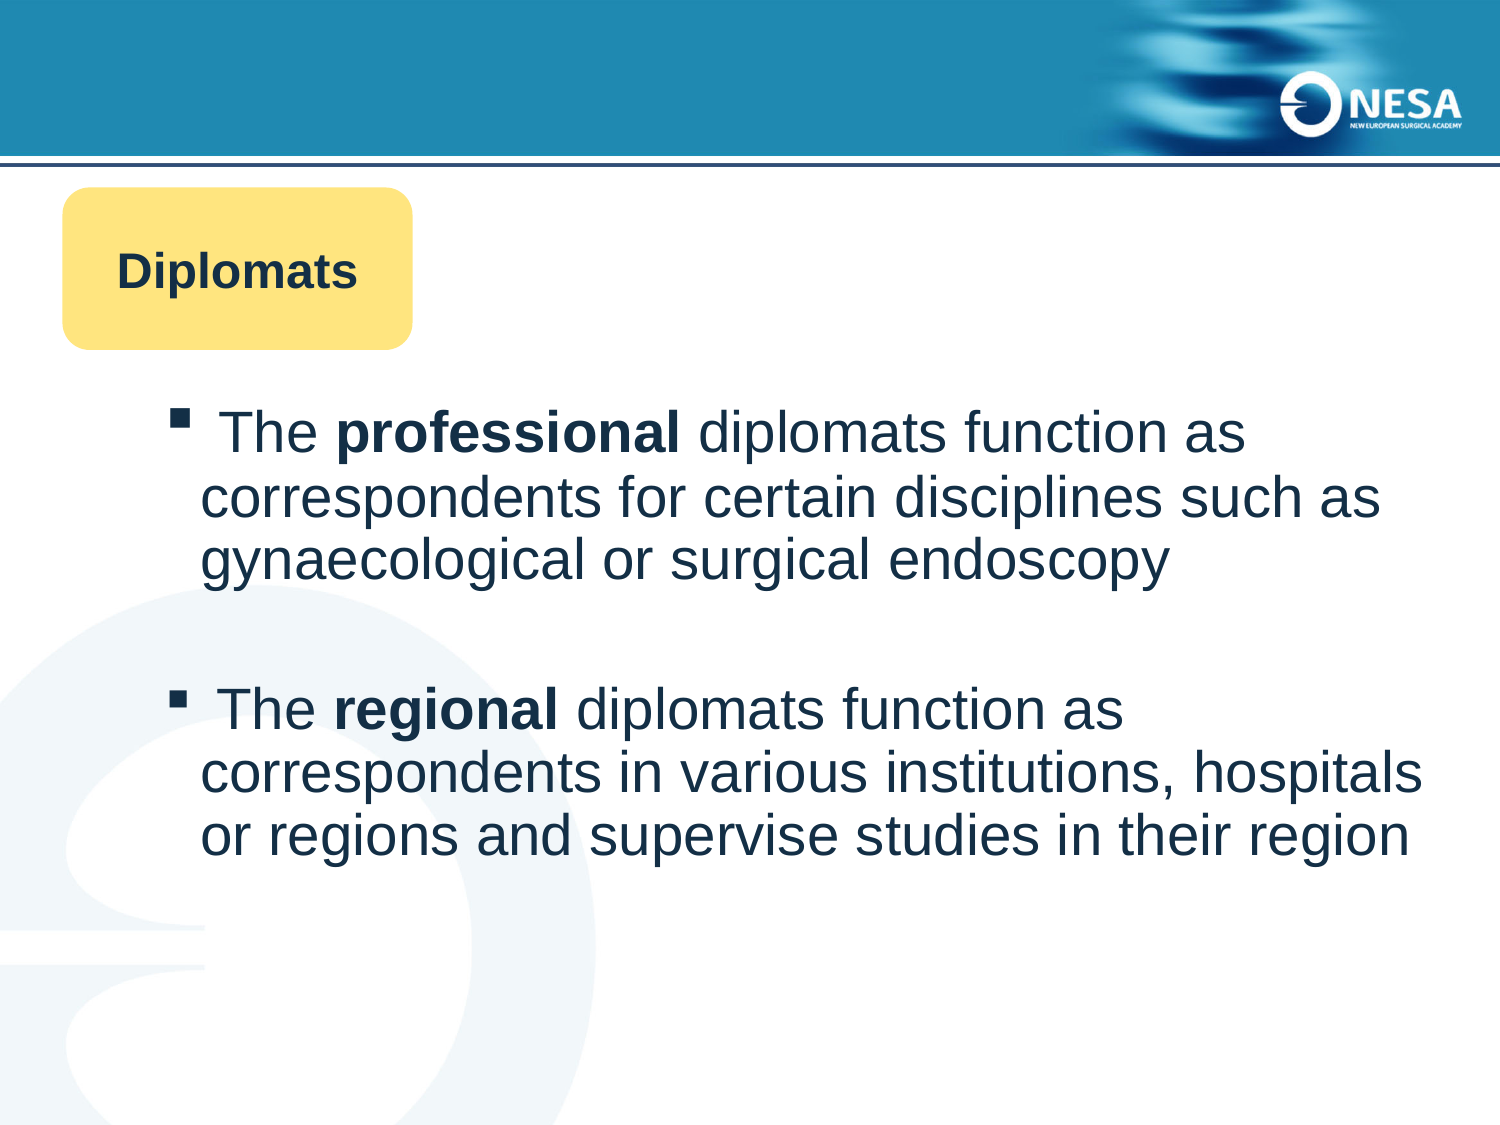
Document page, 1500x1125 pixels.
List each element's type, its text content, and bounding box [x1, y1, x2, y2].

text_box Diplomats [62, 187, 413, 350]
text_box The professional diplomats function as correspondents for certain disciplines such as gynaecological or surgical endoscopy The regional diplomats function as correspondents in various institutions, hospitals or regions and supervise studies in their region [149, 387, 1500, 876]
picture [0, 0, 1500, 1125]
